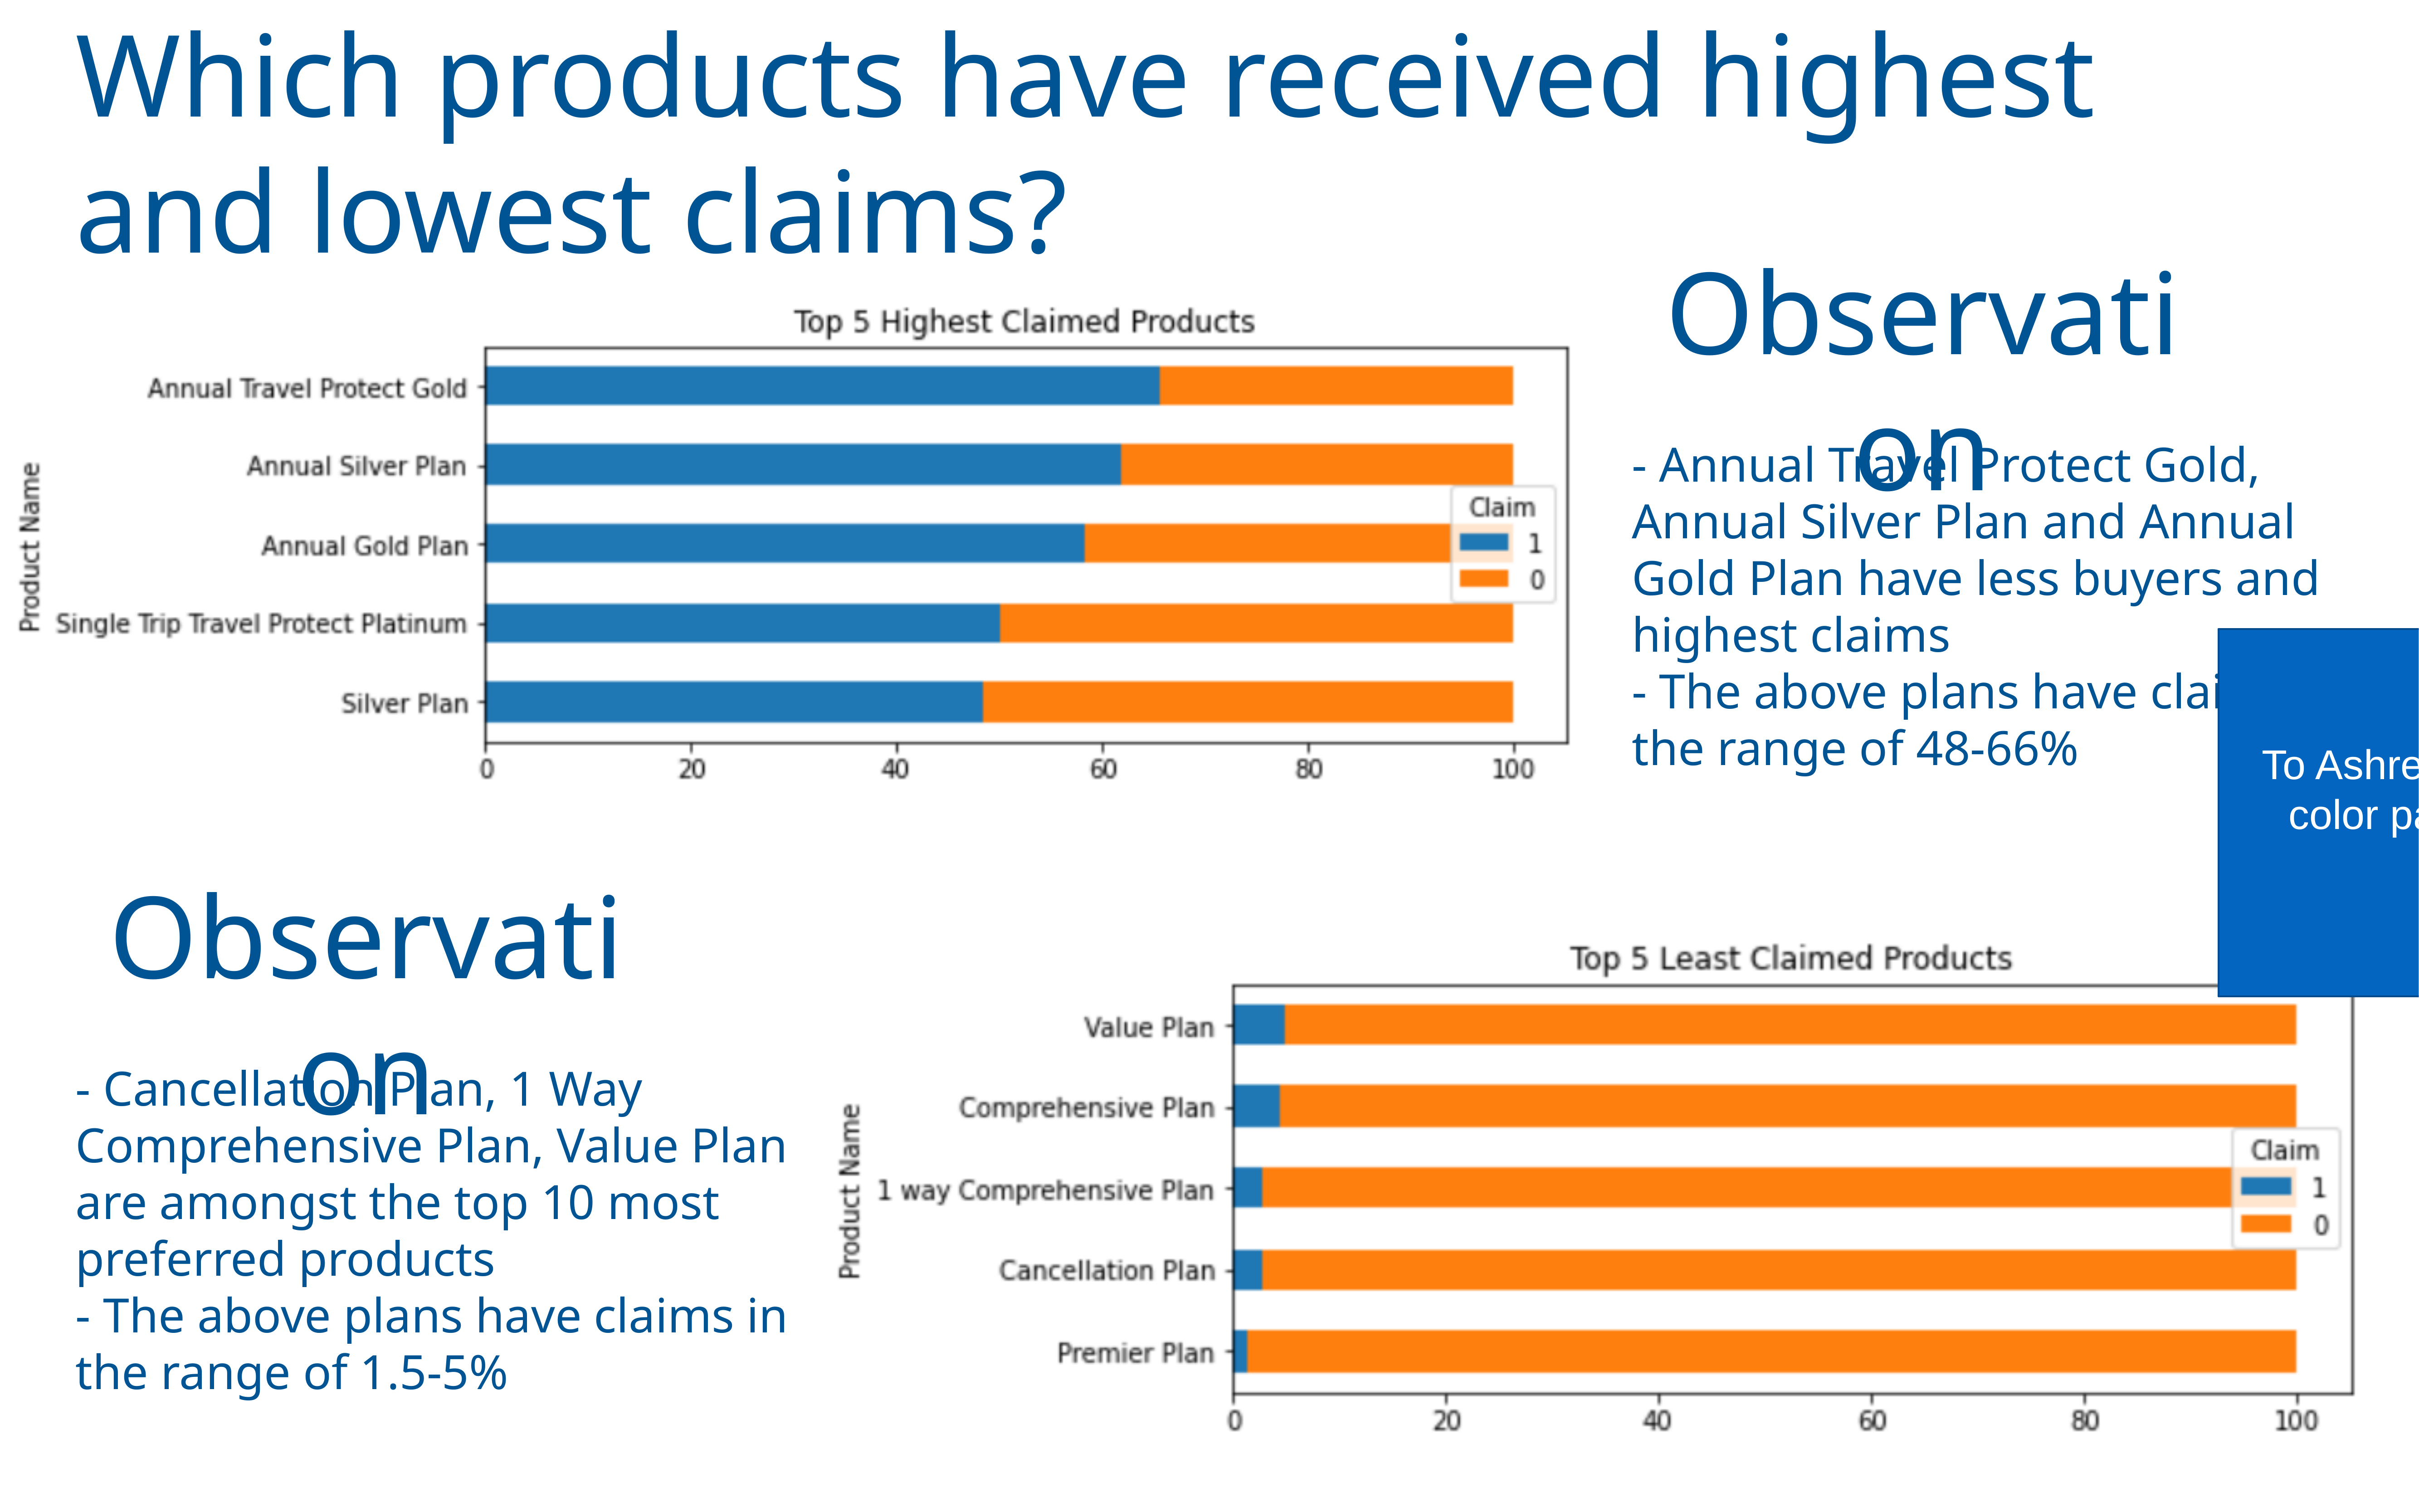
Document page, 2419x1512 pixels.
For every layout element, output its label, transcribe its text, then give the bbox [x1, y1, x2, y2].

picture [796, 927, 2395, 1463]
text_box Observation [1627, 236, 2219, 518]
picture [6, 303, 1586, 799]
text_box Observation [70, 860, 662, 1142]
text_box To Ashreet: Can you change color palette of one of the graphs? [2218, 628, 2419, 997]
text_box - Cancellation Plan, 1 Way Comprehensive Plan, Value Plan are amongst the top 10 most preferred products - The above plans have claims in the range of 1.5-5% [70, 1054, 793, 1404]
text_box Which products have received highest and lowest claims? [70, 0, 2312, 281]
text_box - Annual Travel Protect Gold, Annual Silver Plan and Annual Gold Plan have less buyers and highest claims - The above plans have claims in the range of 48-66% [1627, 429, 2377, 780]
